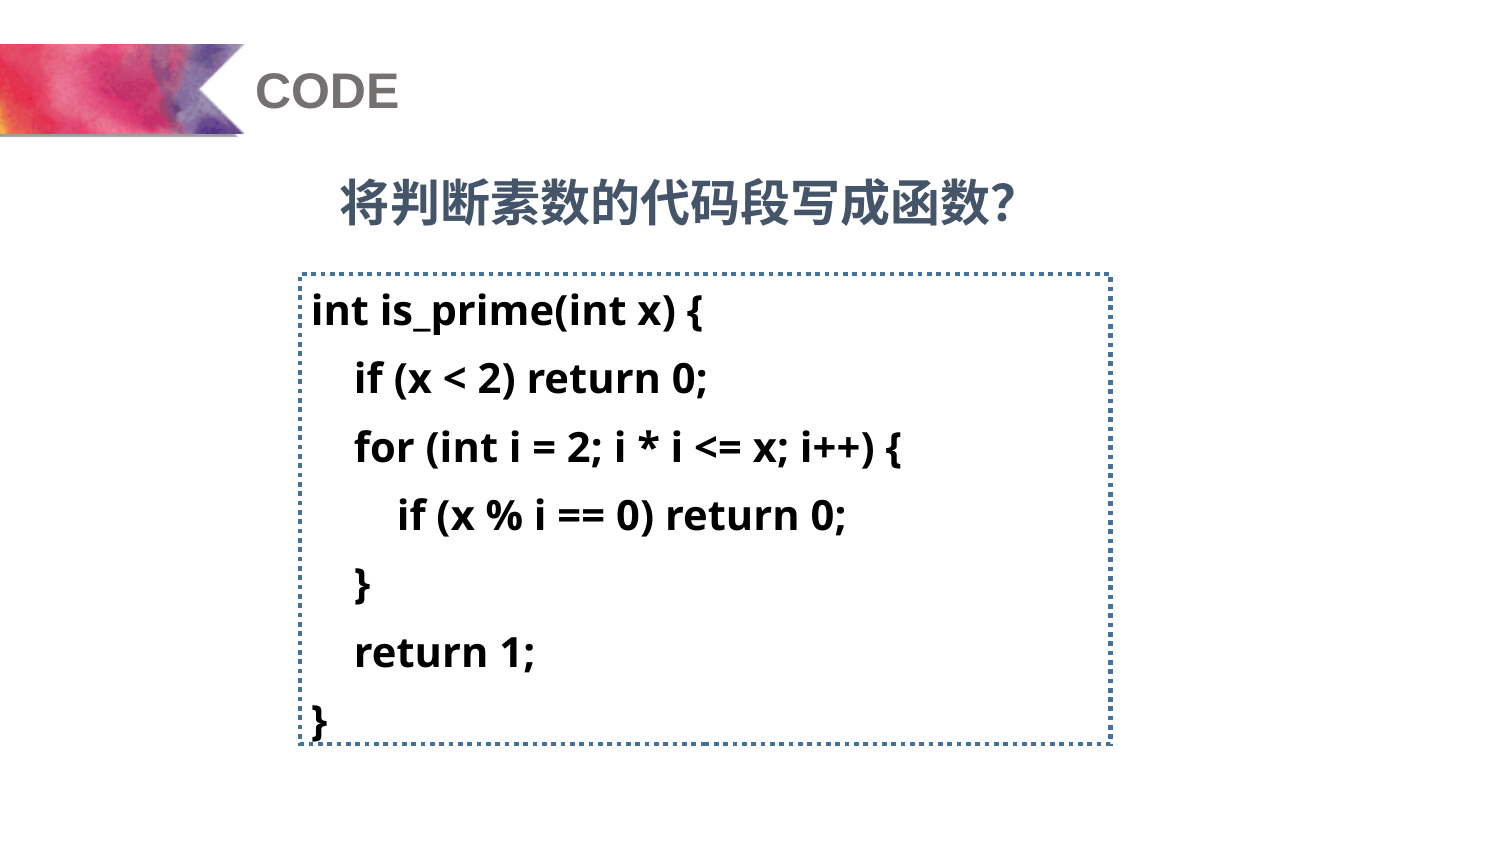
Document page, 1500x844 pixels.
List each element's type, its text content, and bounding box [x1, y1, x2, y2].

text_box 将判断素数的代码段写成函数？ [339, 171, 1071, 232]
text_box int is_prime(int x) { if (x < 2) return 0; for (int i = 2; i * i <= x; i++) { if (x % i == 0) return 0; } return 1; } [298, 272, 1113, 746]
picture [0, 43, 244, 135]
text_box CODE [248, 53, 411, 125]
